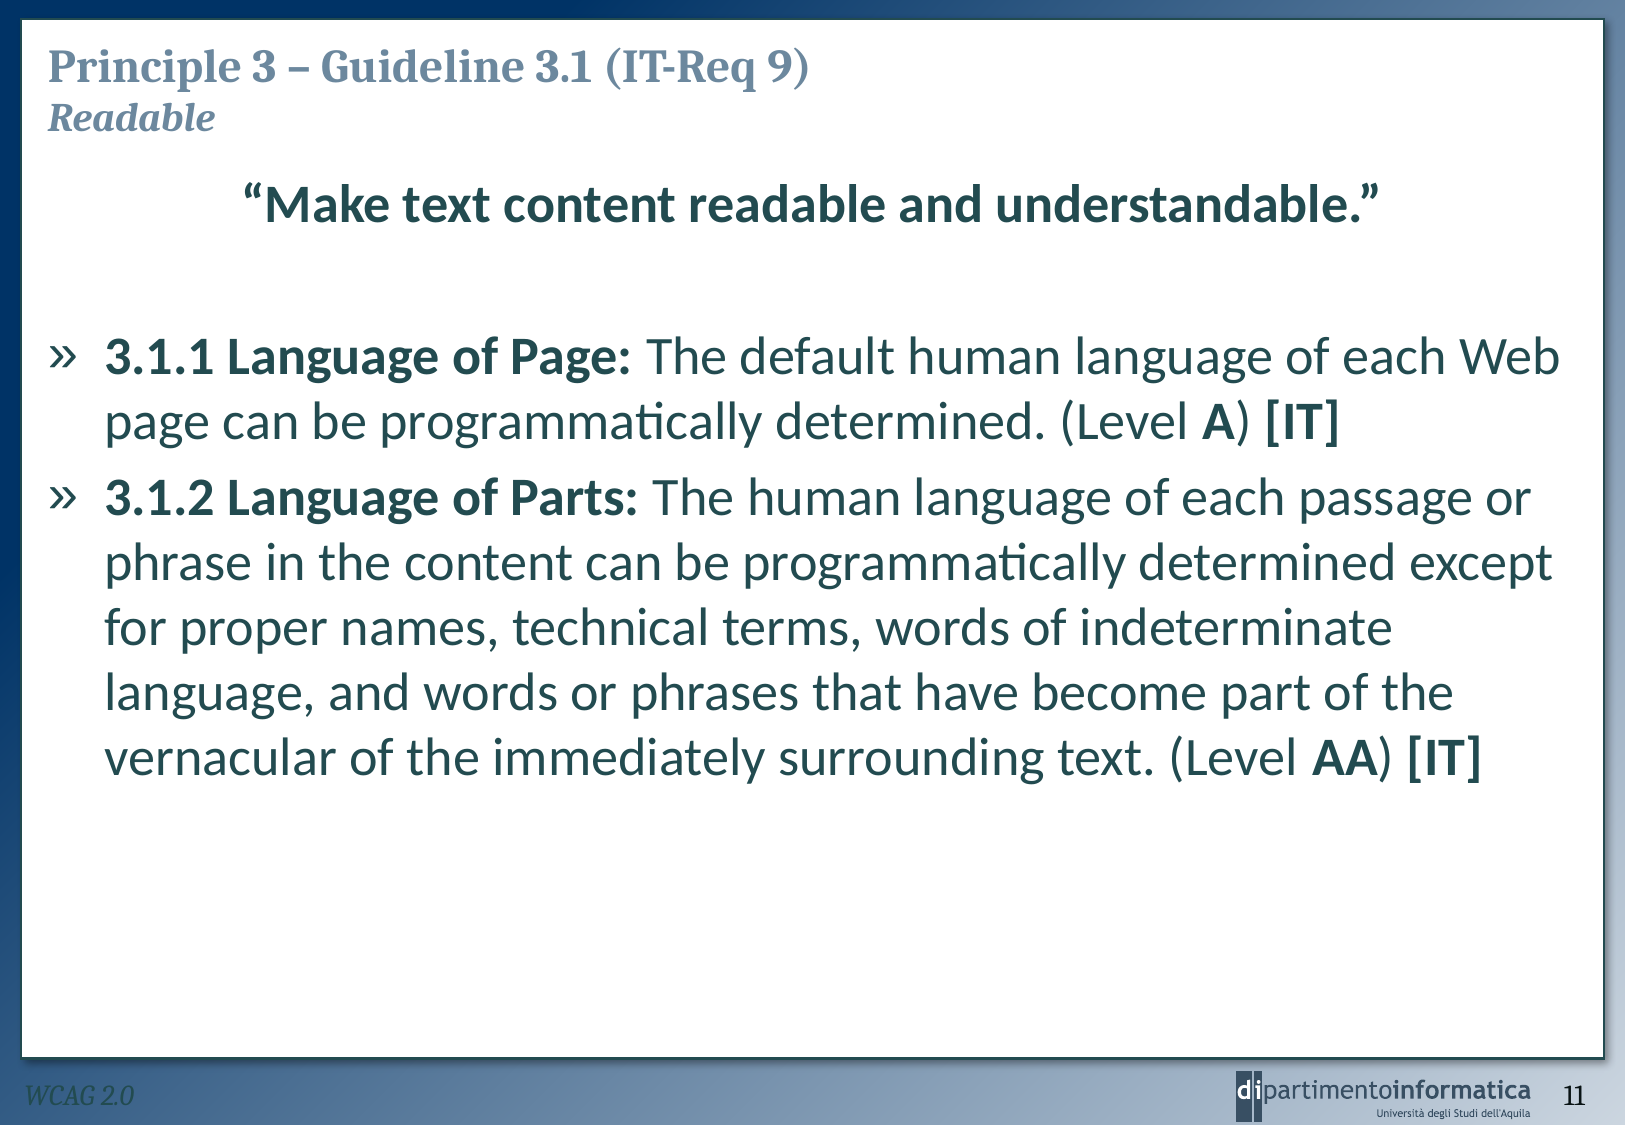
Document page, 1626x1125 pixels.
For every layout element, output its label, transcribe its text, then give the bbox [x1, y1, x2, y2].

slide_number 11 [1533, 1070, 1616, 1118]
footer WCAG 2.0 [9, 1070, 1227, 1118]
title Principle 3 – Guideline 3.1 (IT-Req 9) Readable [32, 30, 1593, 150]
list “Make text content readable and understandable.” 3.1.1 Language of Page: The default human language of each Web page can be programmatically determined. (Level A) [IT] 3.1.2 Language of Parts: The human language of each passage or phrase in the content can be programmatically determined except for proper names, technical terms, words of indeterminate language, and words or phrases that have become part of the vernacular of the immediately surrounding text. (Level AA) [IT] [32, 160, 1593, 1048]
